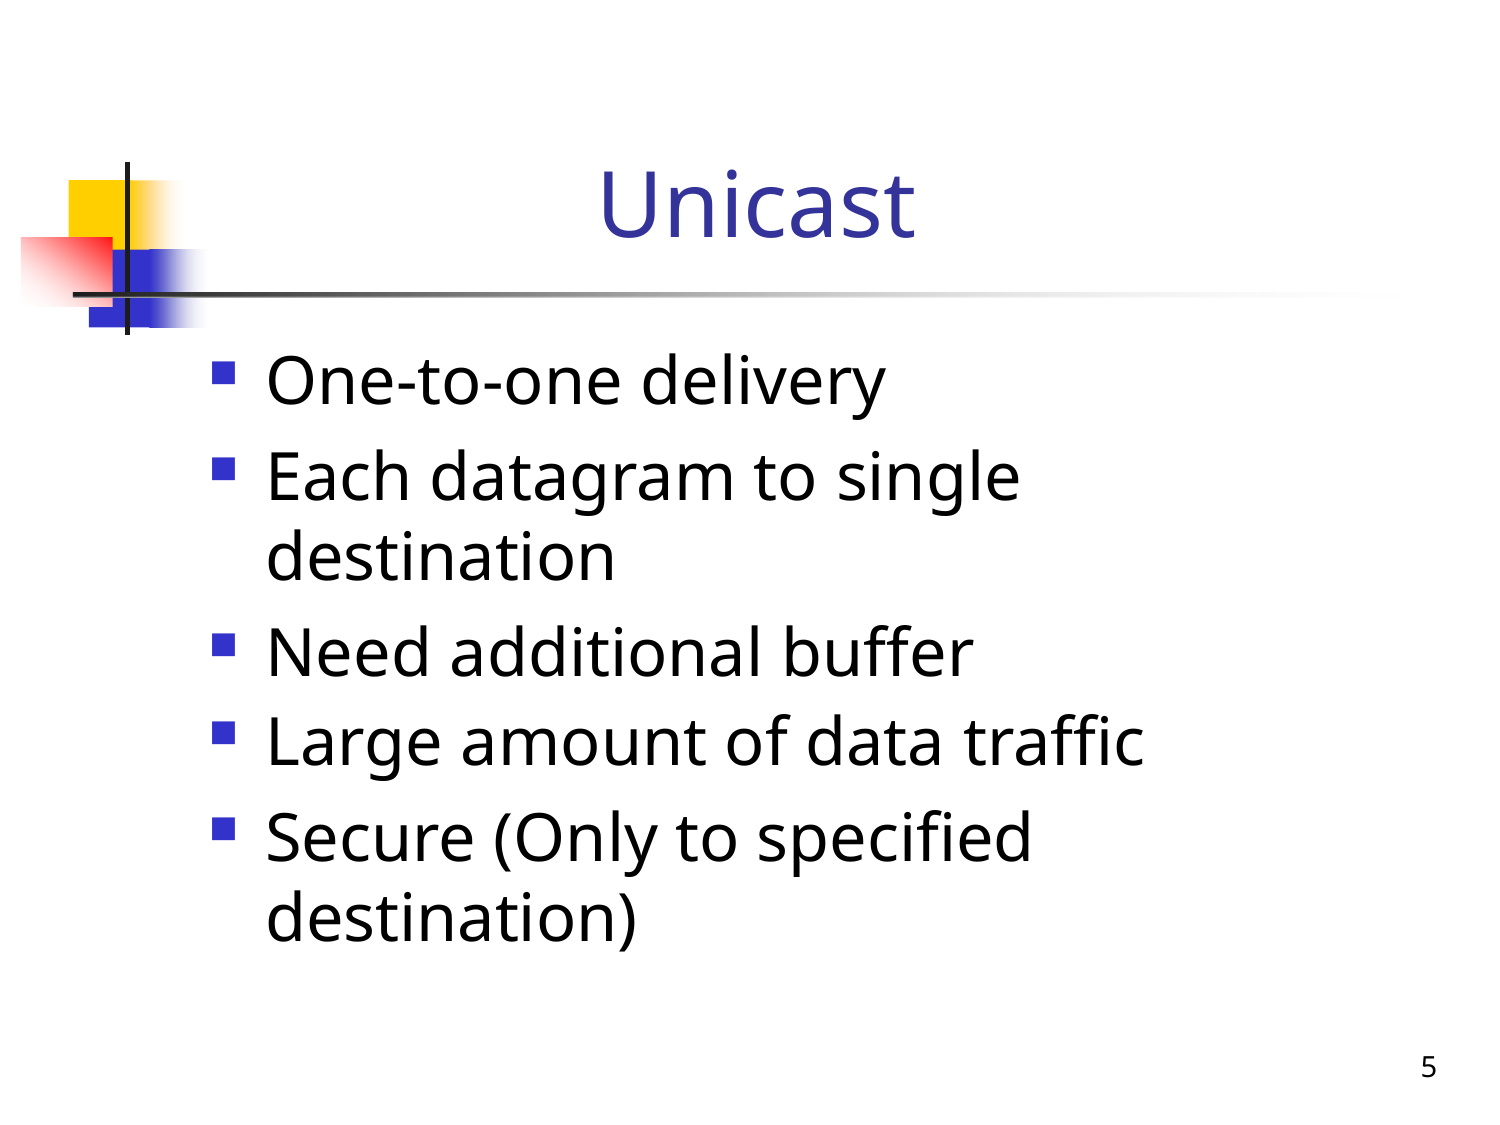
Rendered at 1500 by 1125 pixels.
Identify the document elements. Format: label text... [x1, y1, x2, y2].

slide_number 5 [1402, 1056, 1457, 1091]
title Unicast [190, 146, 1310, 256]
picture [20, 180, 1423, 328]
text_box One-to-one delivery Each datagram to single destination Need additional buffer Large amount of data traffic Secure (Only to specified destination) [206, 338, 1373, 955]
